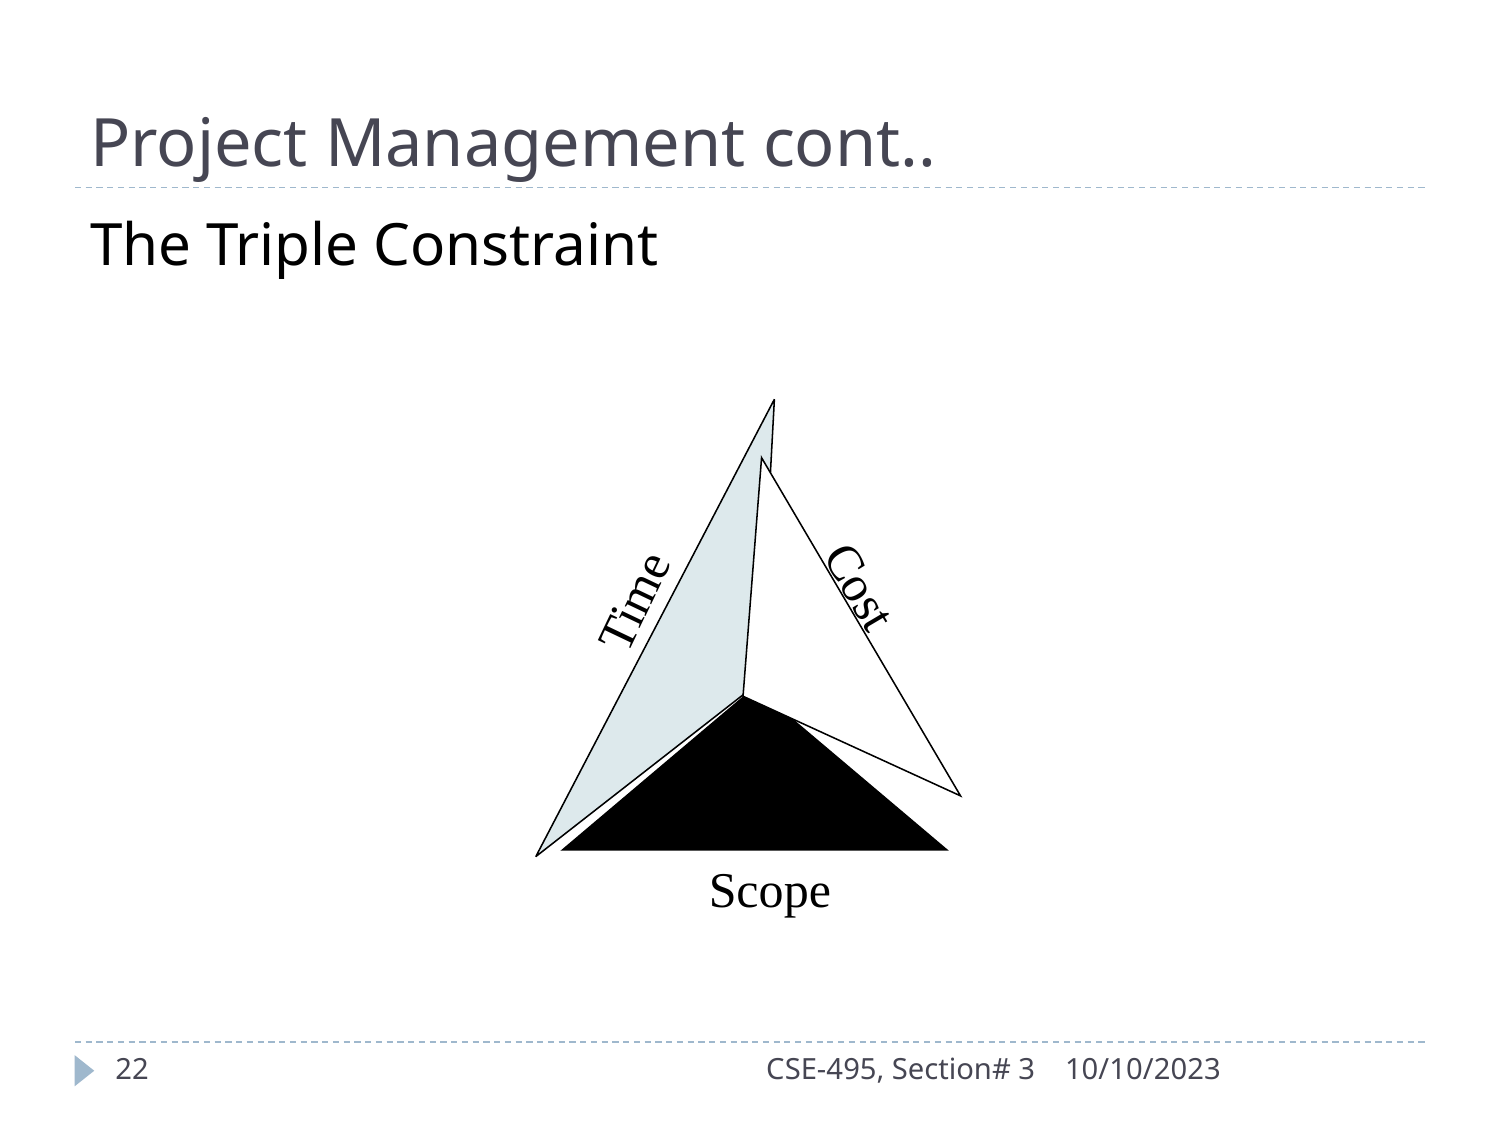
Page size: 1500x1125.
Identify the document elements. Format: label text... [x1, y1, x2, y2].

footer CSE-495, Section# 3 [475, 1042, 1051, 1103]
list The Triple Constraint [75, 200, 1425, 1010]
slide_number 22 [100, 1042, 426, 1103]
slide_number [1051, 1042, 1426, 1103]
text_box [562, 396, 948, 926]
title Project Management cont.. [75, 24, 1425, 188]
